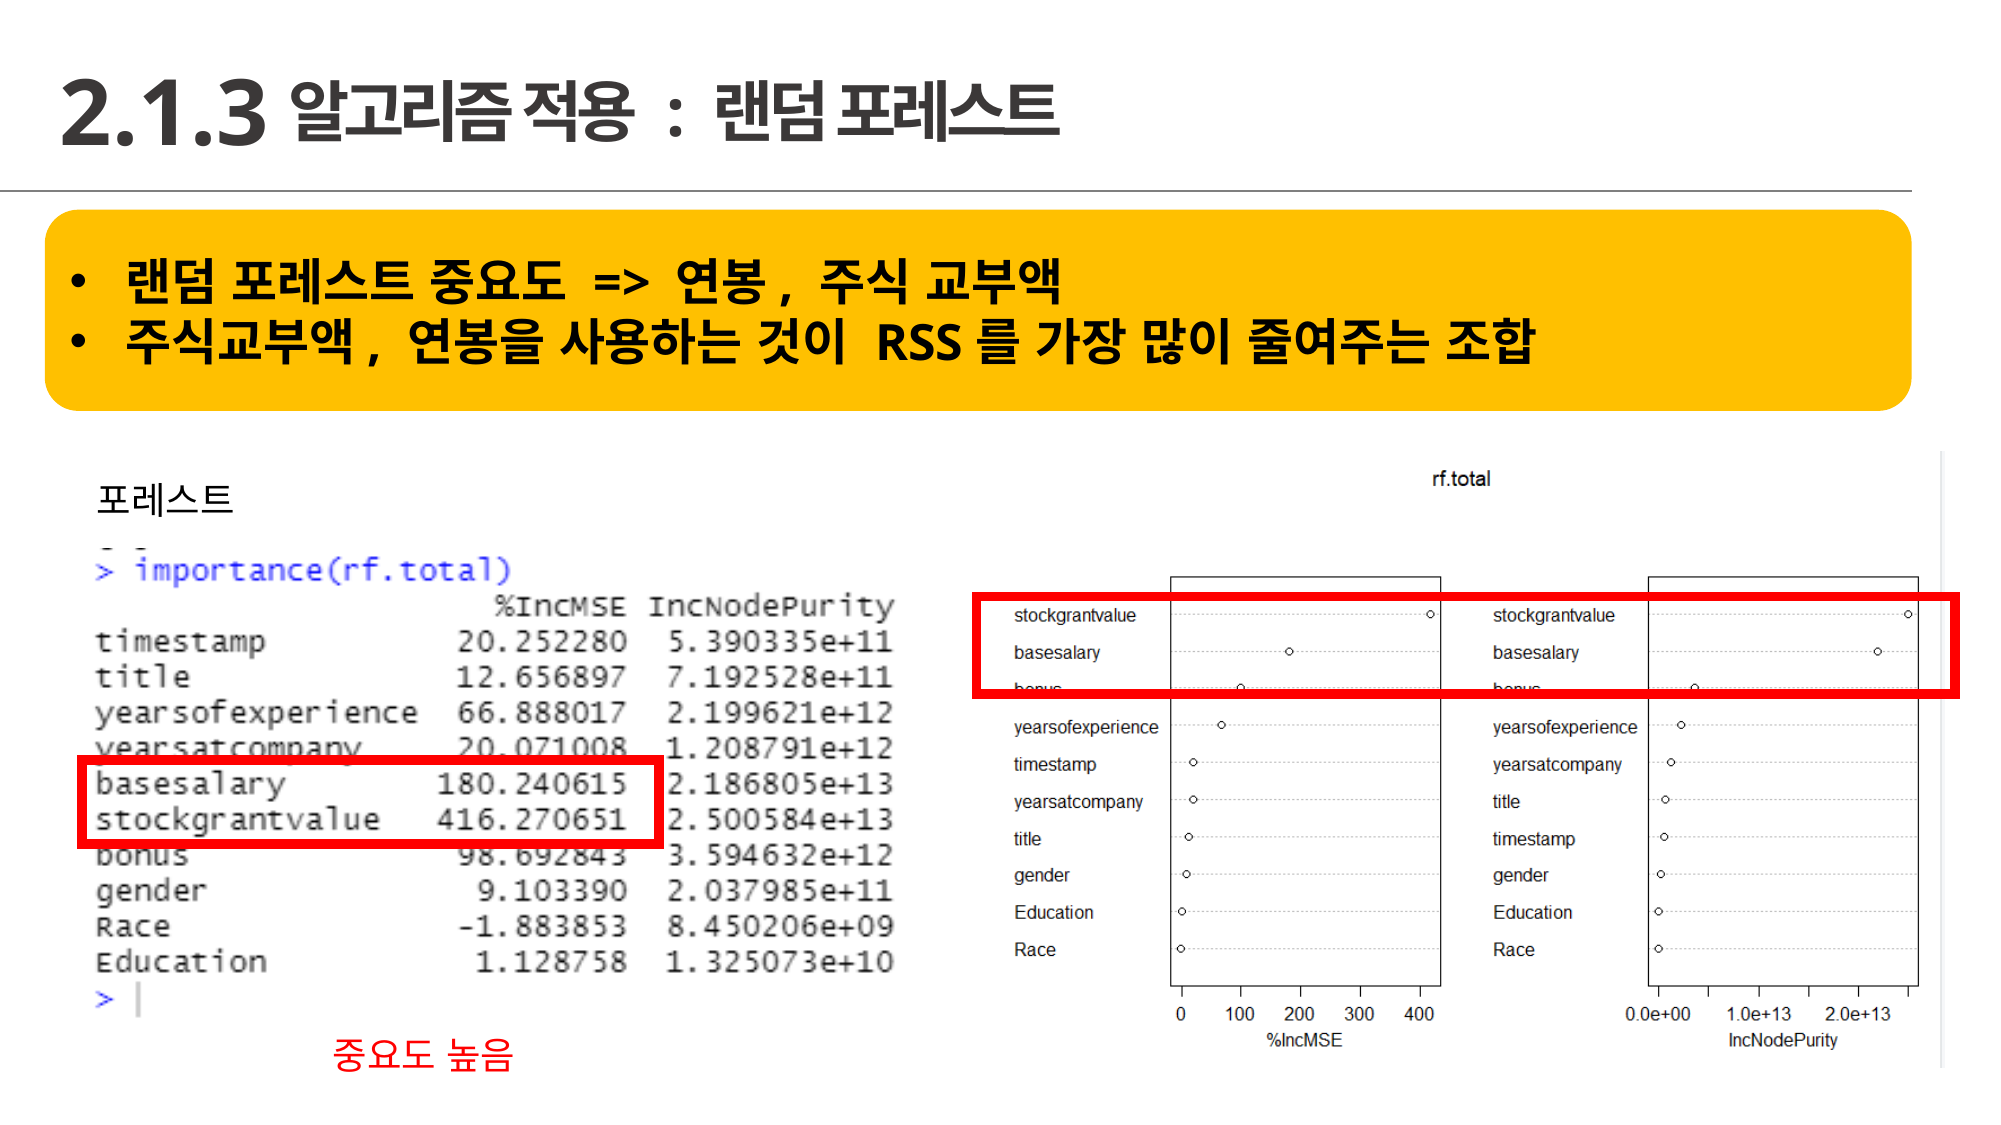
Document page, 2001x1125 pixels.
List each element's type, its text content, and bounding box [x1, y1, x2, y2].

text_box 랜덤 포레스트 중요도 => 연봉, 주식 교부액 주식교부액, 연봉을 사용하는 것이 RSS를 가장 많이 줄여주는 조합 [44, 209, 1912, 411]
text_box 알고리즘 적용 : 랜덤 포레스트 [273, 62, 1485, 157]
picture [82, 451, 1945, 1068]
text_box [1945, 596, 1956, 695]
text_box 2.1.3 [44, 46, 292, 172]
text_box 포레스트 [82, 469, 750, 530]
text_box 중요도 높음 [317, 1025, 591, 1085]
